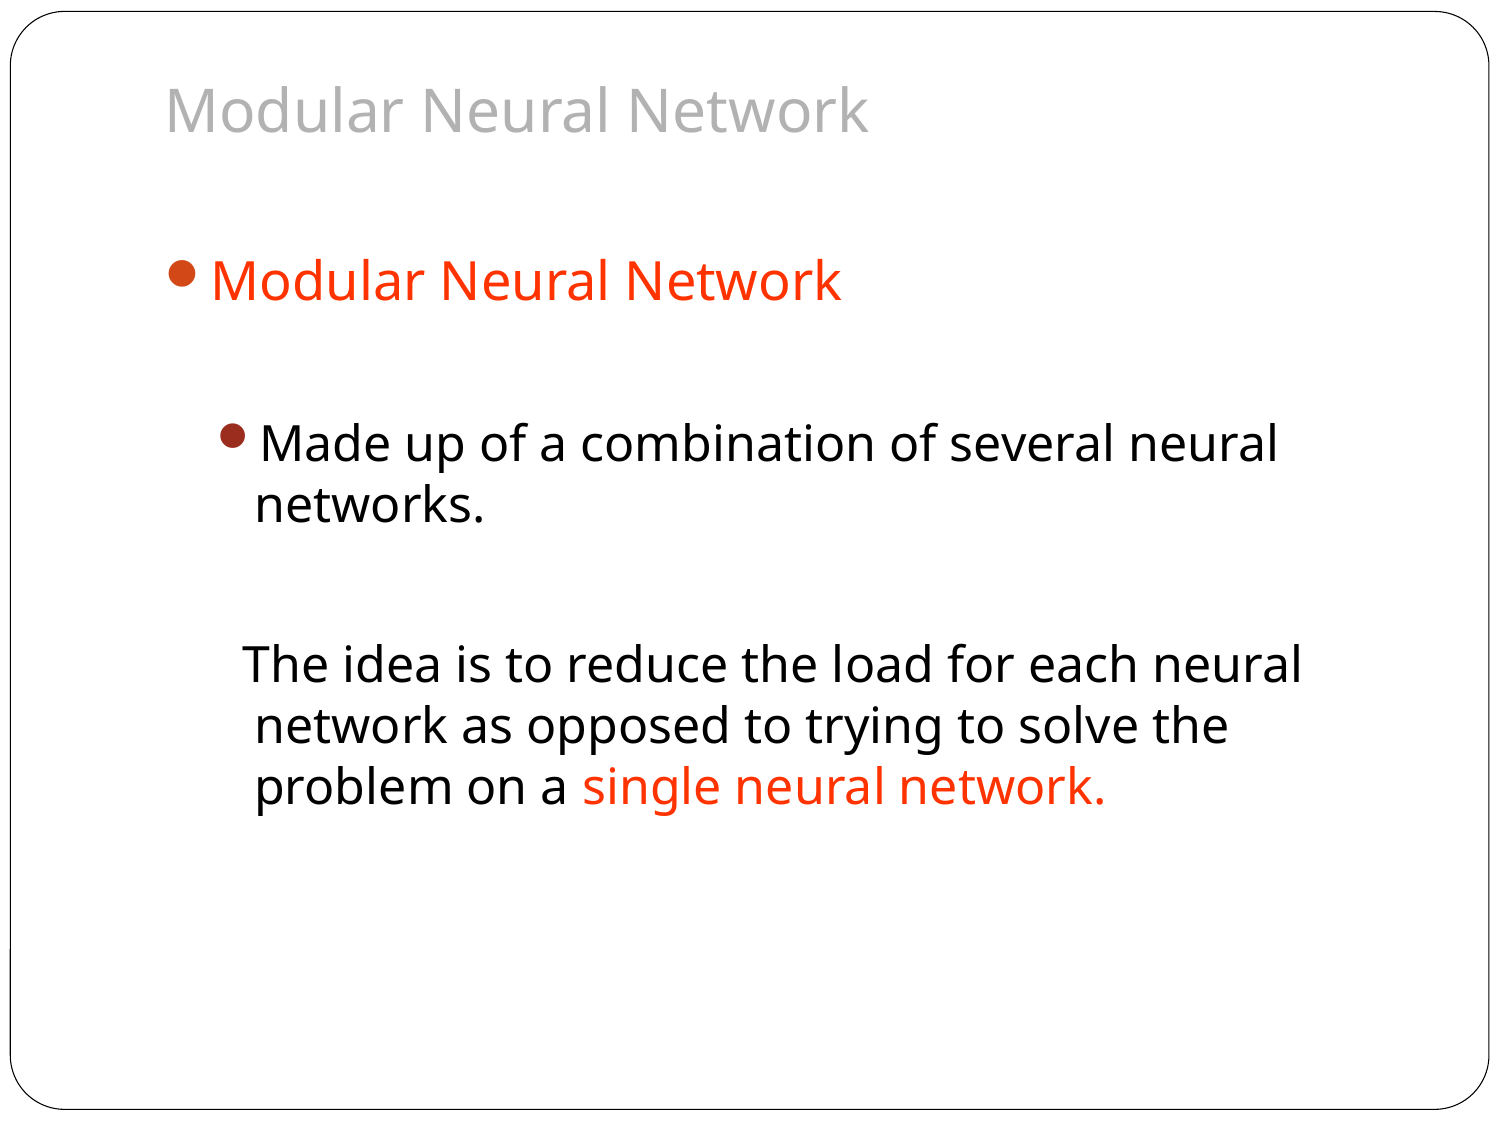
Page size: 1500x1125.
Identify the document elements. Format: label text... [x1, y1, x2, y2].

list Modular Neural Network Made up of a combination of several neural networks. The idea is to reduce the load for each neural network as opposed to trying to solve the problem on a single neural network. [149, 237, 1425, 988]
title Modular Neural Network [149, 9, 1425, 233]
